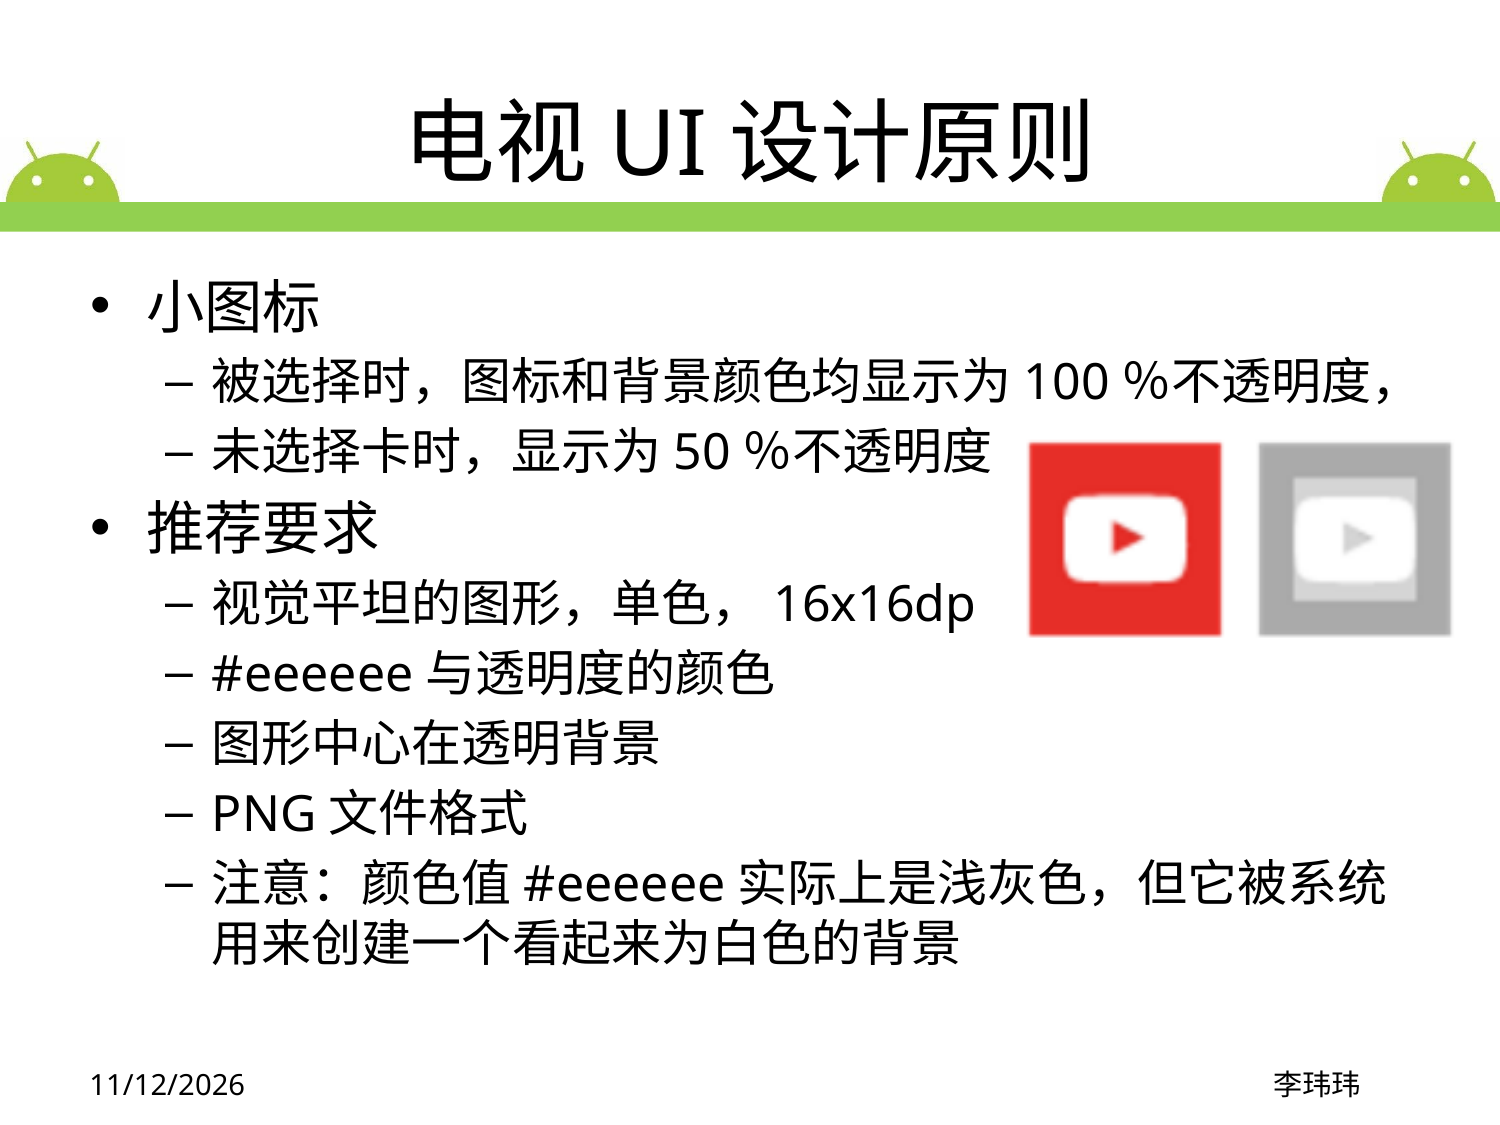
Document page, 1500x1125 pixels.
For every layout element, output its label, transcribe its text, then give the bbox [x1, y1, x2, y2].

title 电视UI设计原则 [75, 45, 1425, 233]
list 小图标 被选择时，图标和背景颜色均显示为100％不透明度， 未选择卡时，显示为50％不透明度 推荐要求 视觉平坦的图形，单色，16x16dp #eeeeee与透明度的颜色 图形中心在透明背景 PNG文件格式 注意：颜色值#eeeeee实际上是浅灰色，但它被系统用来创建一个看起来为白色的背景 [75, 262, 1425, 1005]
picture [0, 137, 75, 202]
picture [1021, 431, 1472, 653]
picture [1425, 137, 1500, 202]
